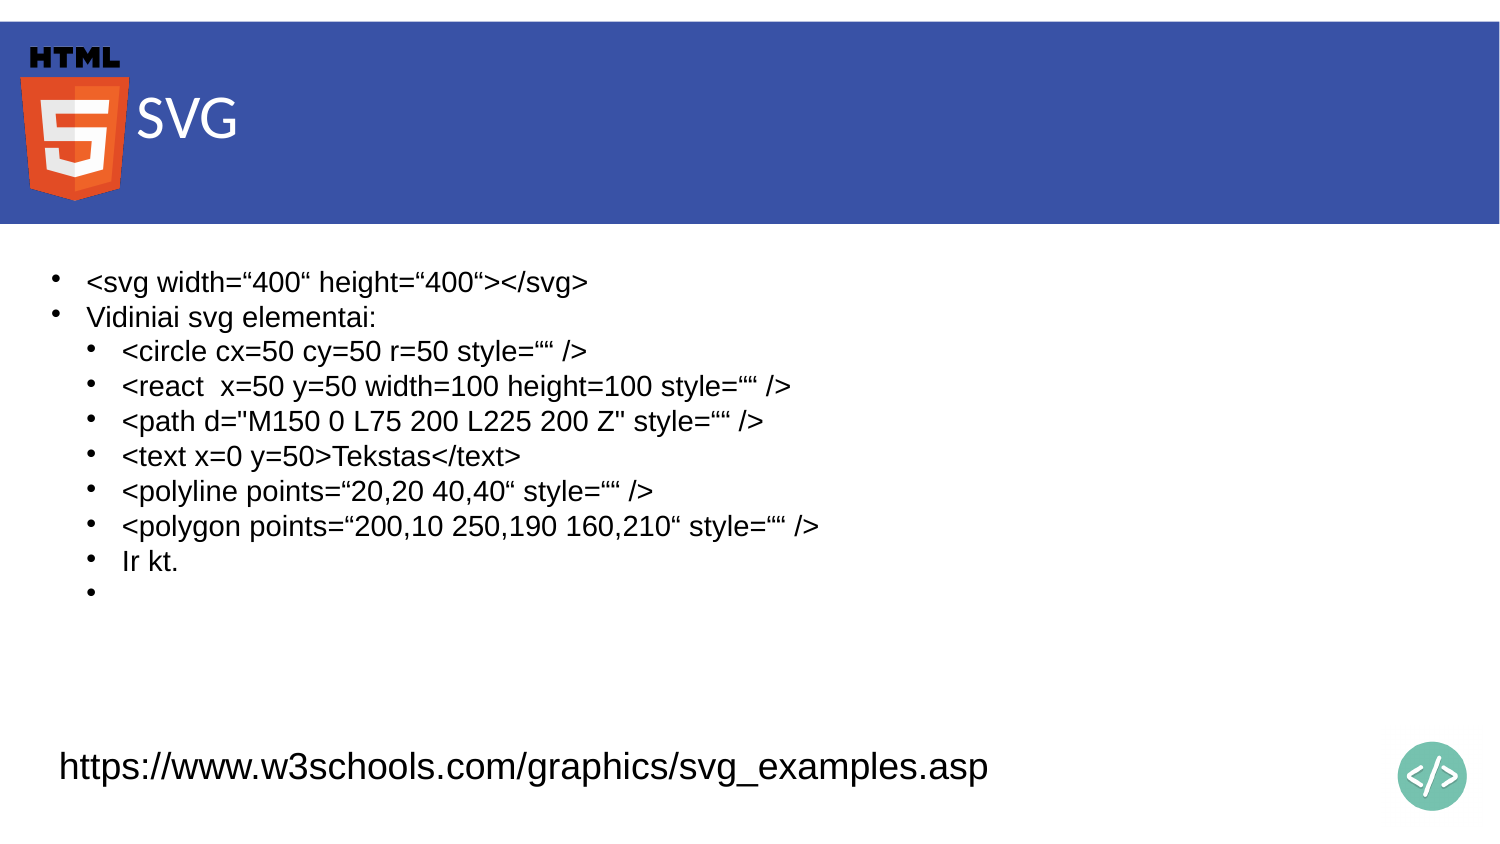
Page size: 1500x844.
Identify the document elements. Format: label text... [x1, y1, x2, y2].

picture [1381, 725, 1483, 827]
text_box SVG [133, 72, 1500, 167]
picture [20, 45, 130, 201]
text_box https://www.w3schools.com/graphics/svg_examples.asp [44, 734, 1004, 792]
text_box <svg width=“400“ height=“400“></svg> Vidiniai svg elementai: <circle cx=50 cy=50 r=50 style=““ /> <react x=50 y=50 width=100 height=100 style=““ /> <path d="M150 0 L75 200 L225 200 Z" style=““ /> <text x=0 y=50>Tekstas</text> <polyline points=“20,20 40,40“ style=““ /> <polygon points=“200,10 250,190 160,210“ style=““ /> Ir kt. [36, 247, 1389, 789]
